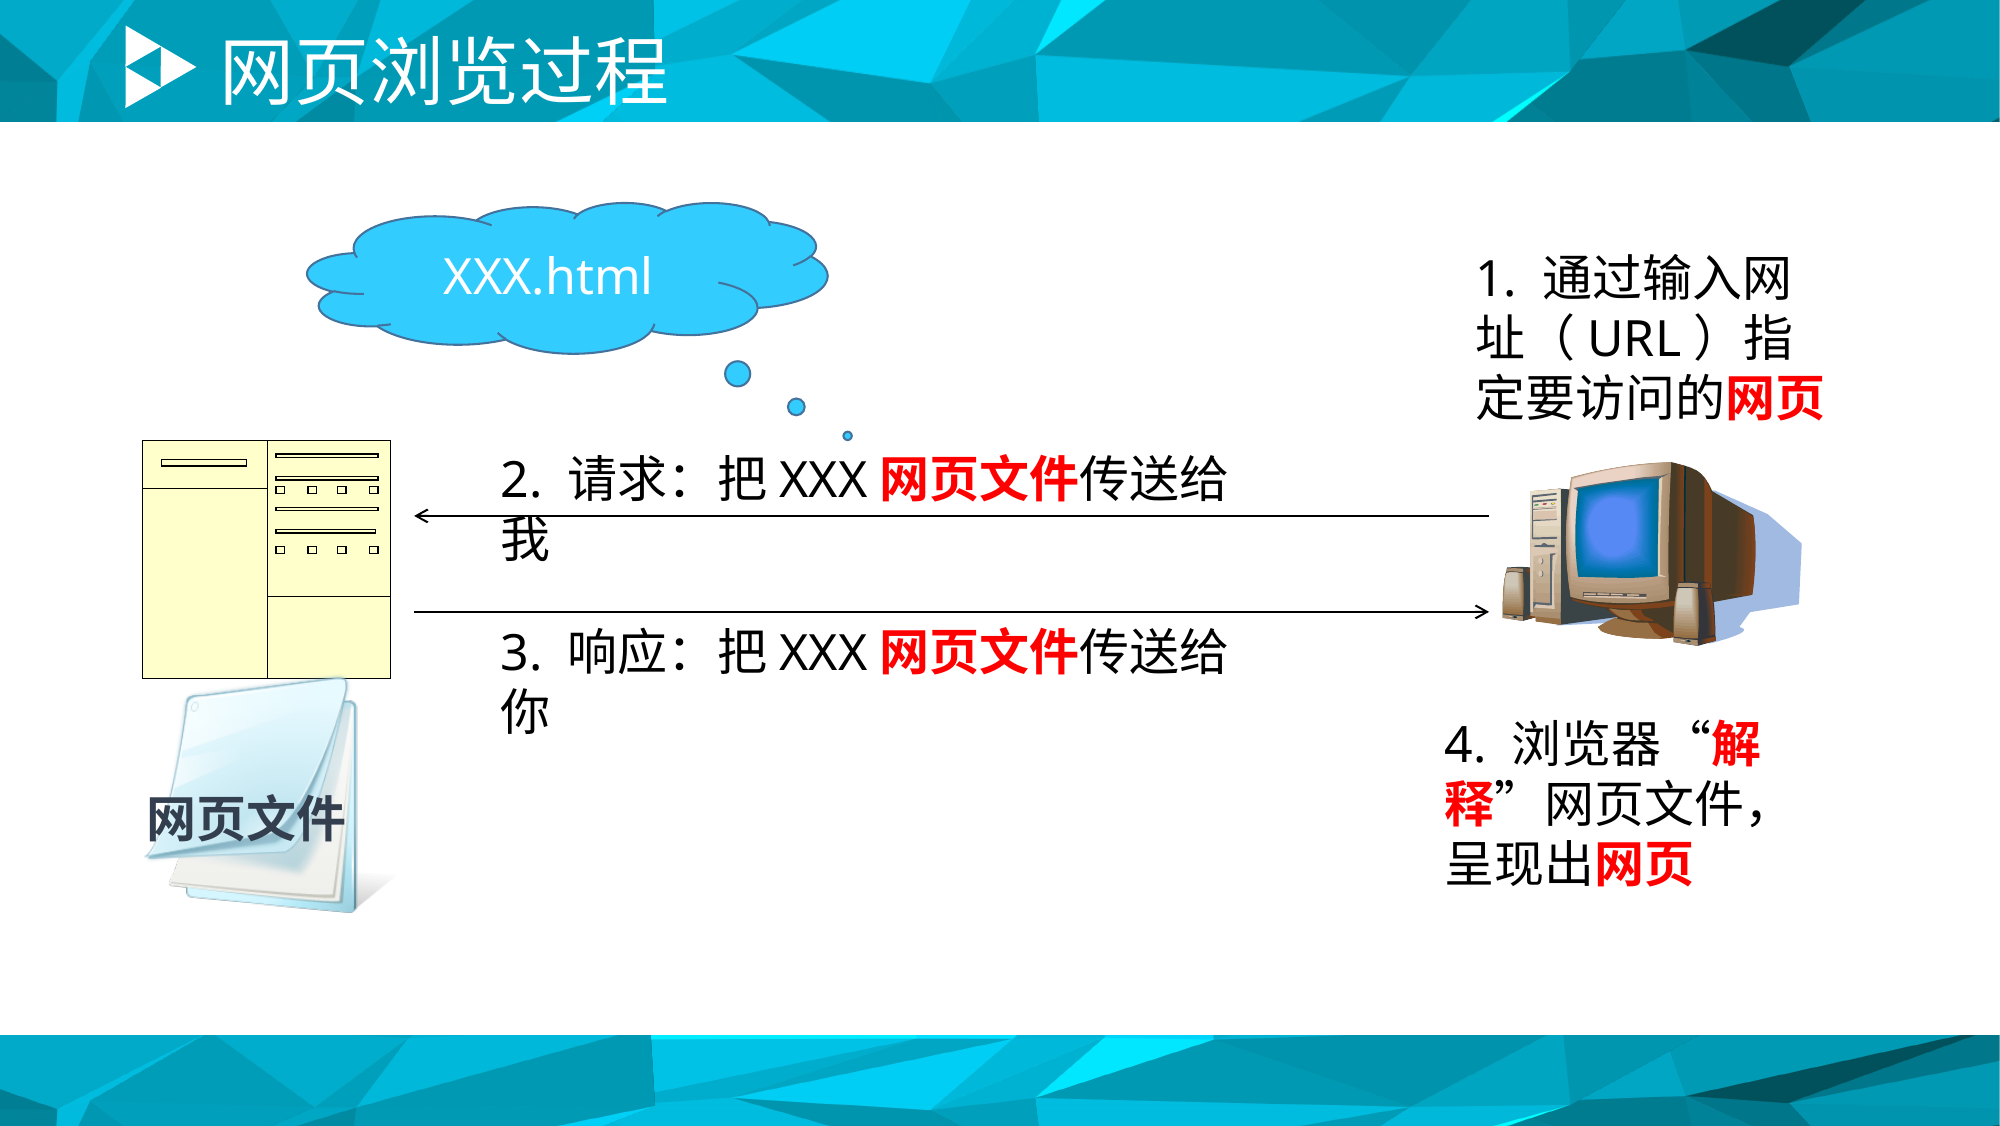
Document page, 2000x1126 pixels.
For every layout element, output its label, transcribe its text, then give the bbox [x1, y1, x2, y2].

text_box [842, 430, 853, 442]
text_box 4. 浏览器“解释”网页文件，呈现出网页 [1429, 704, 1849, 900]
picture [131, 662, 415, 945]
text_box 3. 响应：把XXX网页文件传送给你 [486, 613, 1278, 748]
text_box XXX.html [786, 397, 806, 417]
list [104, 178, 1927, 978]
text_box XXX.html [724, 360, 752, 388]
picture [1502, 462, 1802, 646]
picture [0, 0, 2000, 122]
text_box 2. 请求：把XXX网页文件传送给我 [485, 516, 1291, 576]
text_box 2. 请求：把XXX网页文件传送给我 [485, 440, 1291, 515]
picture [0, 1035, 2000, 1126]
title 网页浏览过程 [201, 24, 1927, 127]
text_box 1. 通过输入网址（URL）指定要访问的网页 [1460, 239, 1844, 434]
text_box [142, 440, 391, 662]
text_box XXX.html [305, 201, 829, 355]
